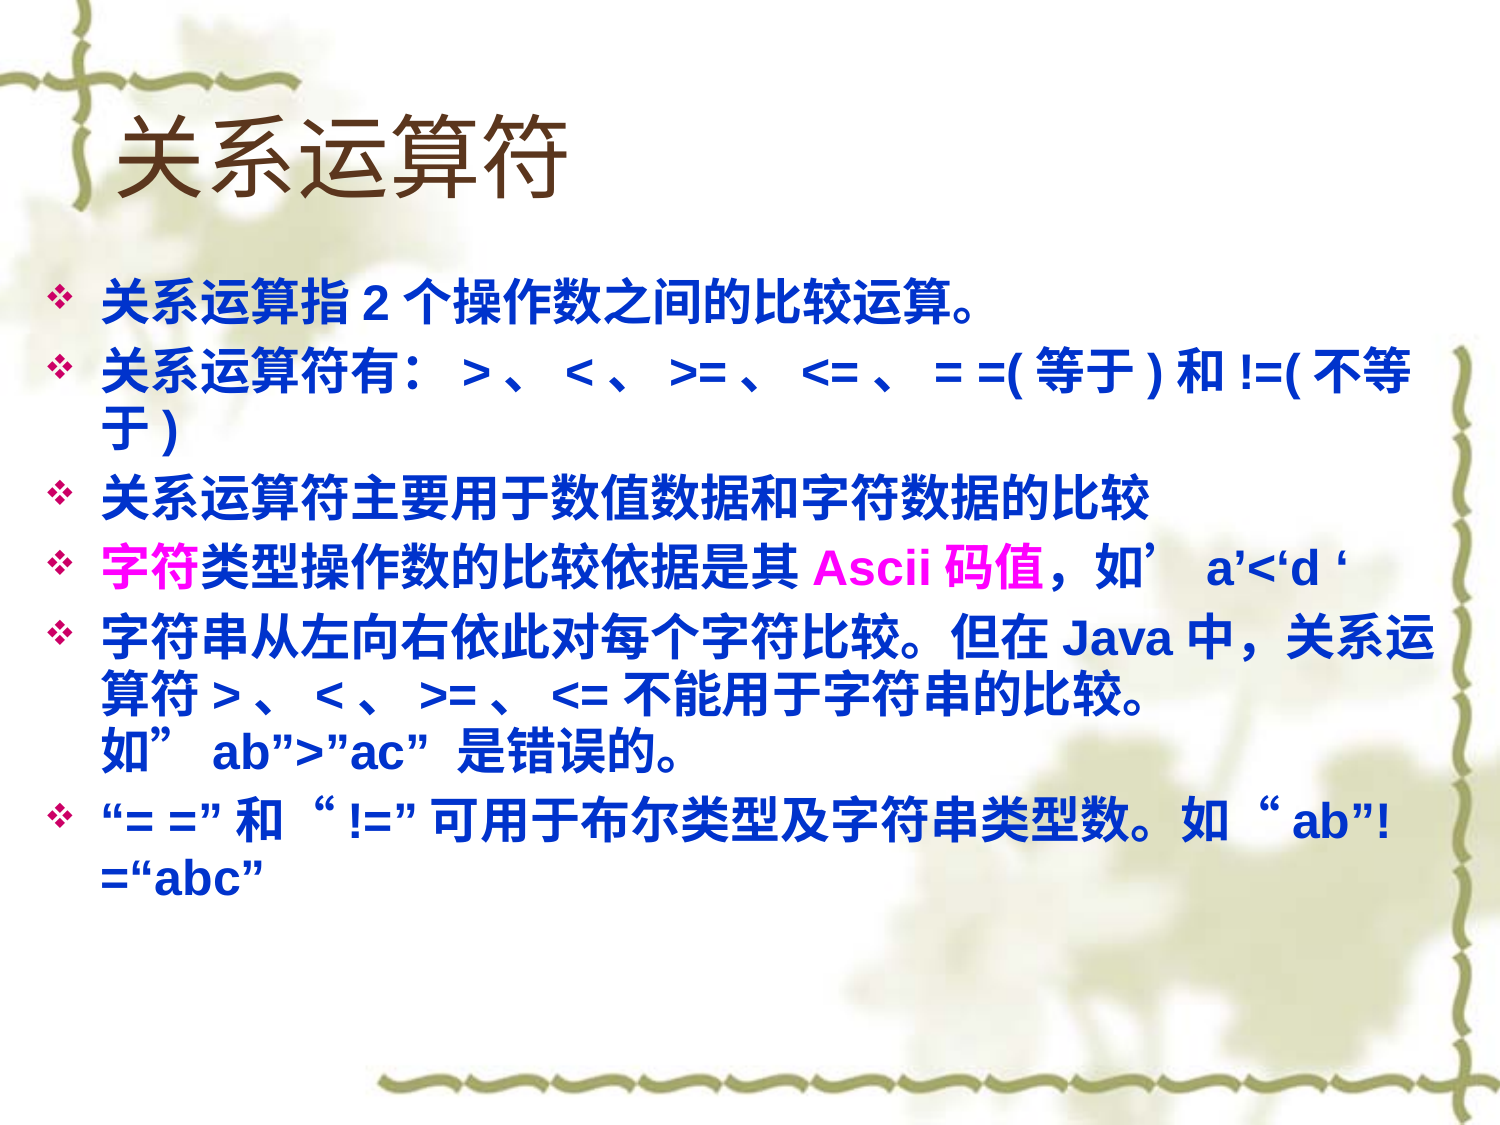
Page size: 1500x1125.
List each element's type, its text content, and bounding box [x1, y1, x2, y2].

title 关系运算符 [98, 89, 1500, 221]
picture [0, 0, 1500, 1125]
list 关系运算指2个操作数之间的比较运算。 关系运算符有：>、<、>=、<=、= =(等于)和!=(不等于) 关系运算符主要用于数值数据和字符数据的比较 字符类型操作数的比较依据是其Ascii码值，如’a’<‘d ‘ 字符串从左向右依此对每个字符比较。但在Java中，关系运算符>、<、>=、<=不能用于字符串的比较。如”ab”>”ac” 是错误的。 “= =”和“!=”可用于布尔类型及字符串类型数。如“ab”!=“abc” [29, 266, 1478, 929]
